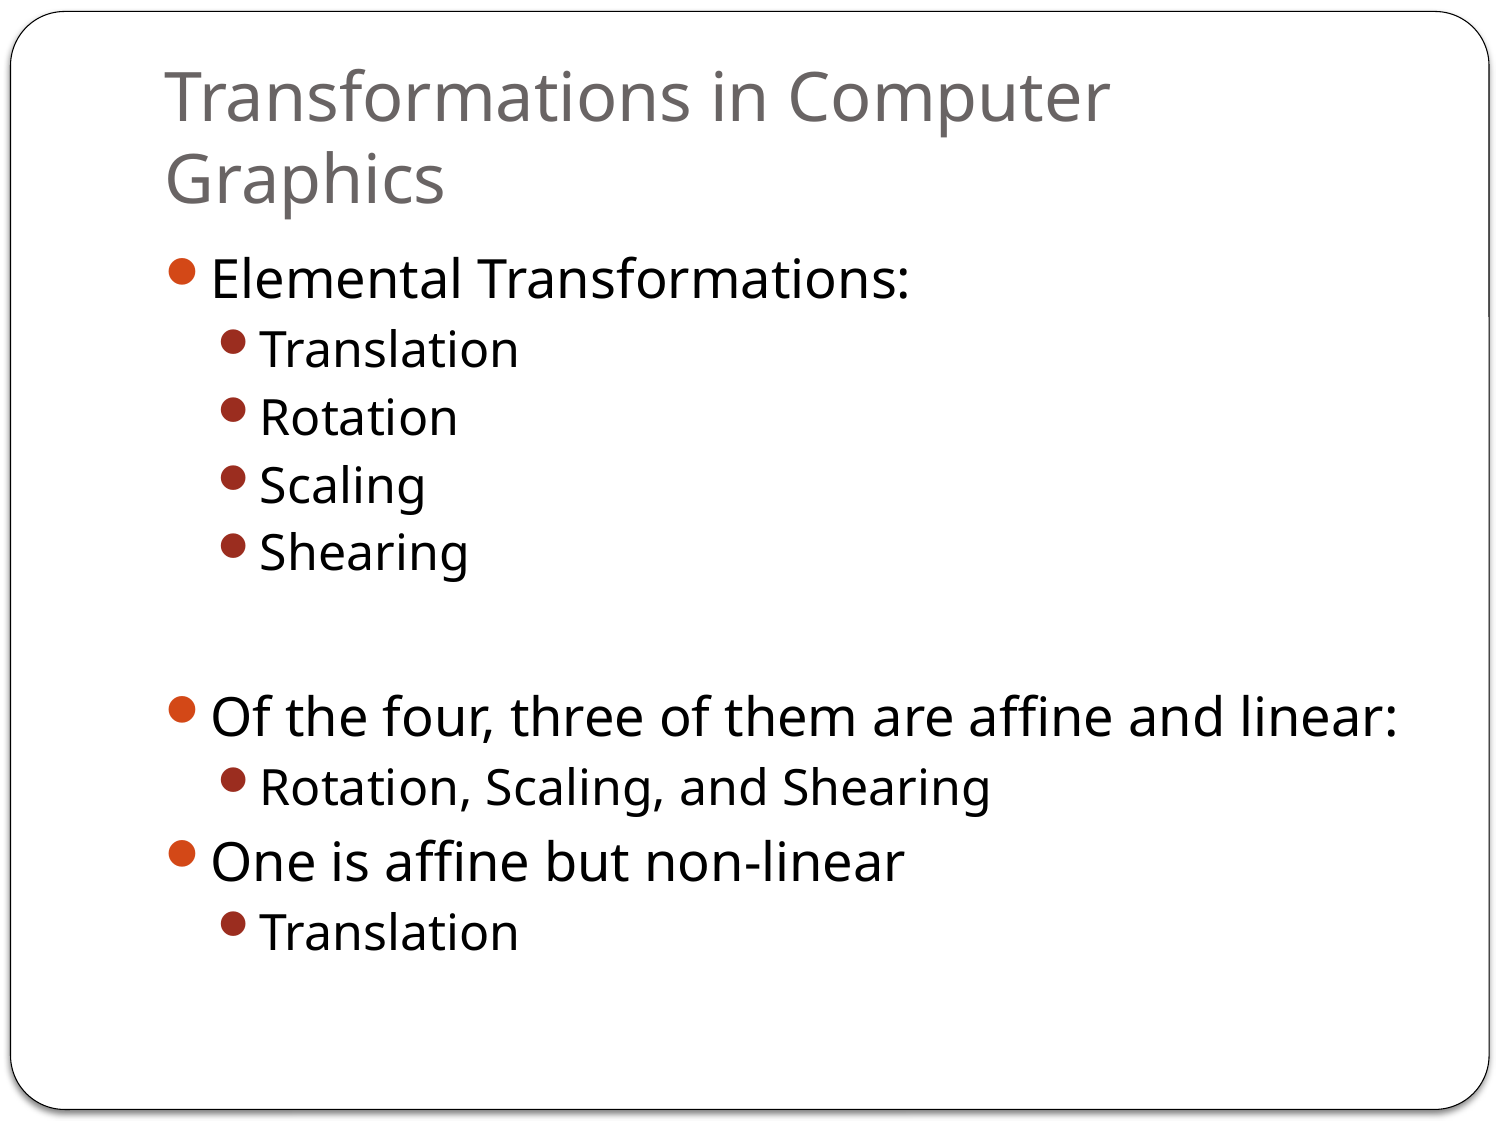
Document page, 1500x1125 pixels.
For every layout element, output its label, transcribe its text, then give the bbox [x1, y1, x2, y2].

list Elemental Transformations: Translation Rotation Scaling Shearing Of the four, three of them are affine and linear: Rotation, Scaling, and Shearing One is affine but non-linear Translation [150, 237, 1425, 988]
title Transformations in Computer Graphics [150, 45, 1425, 233]
